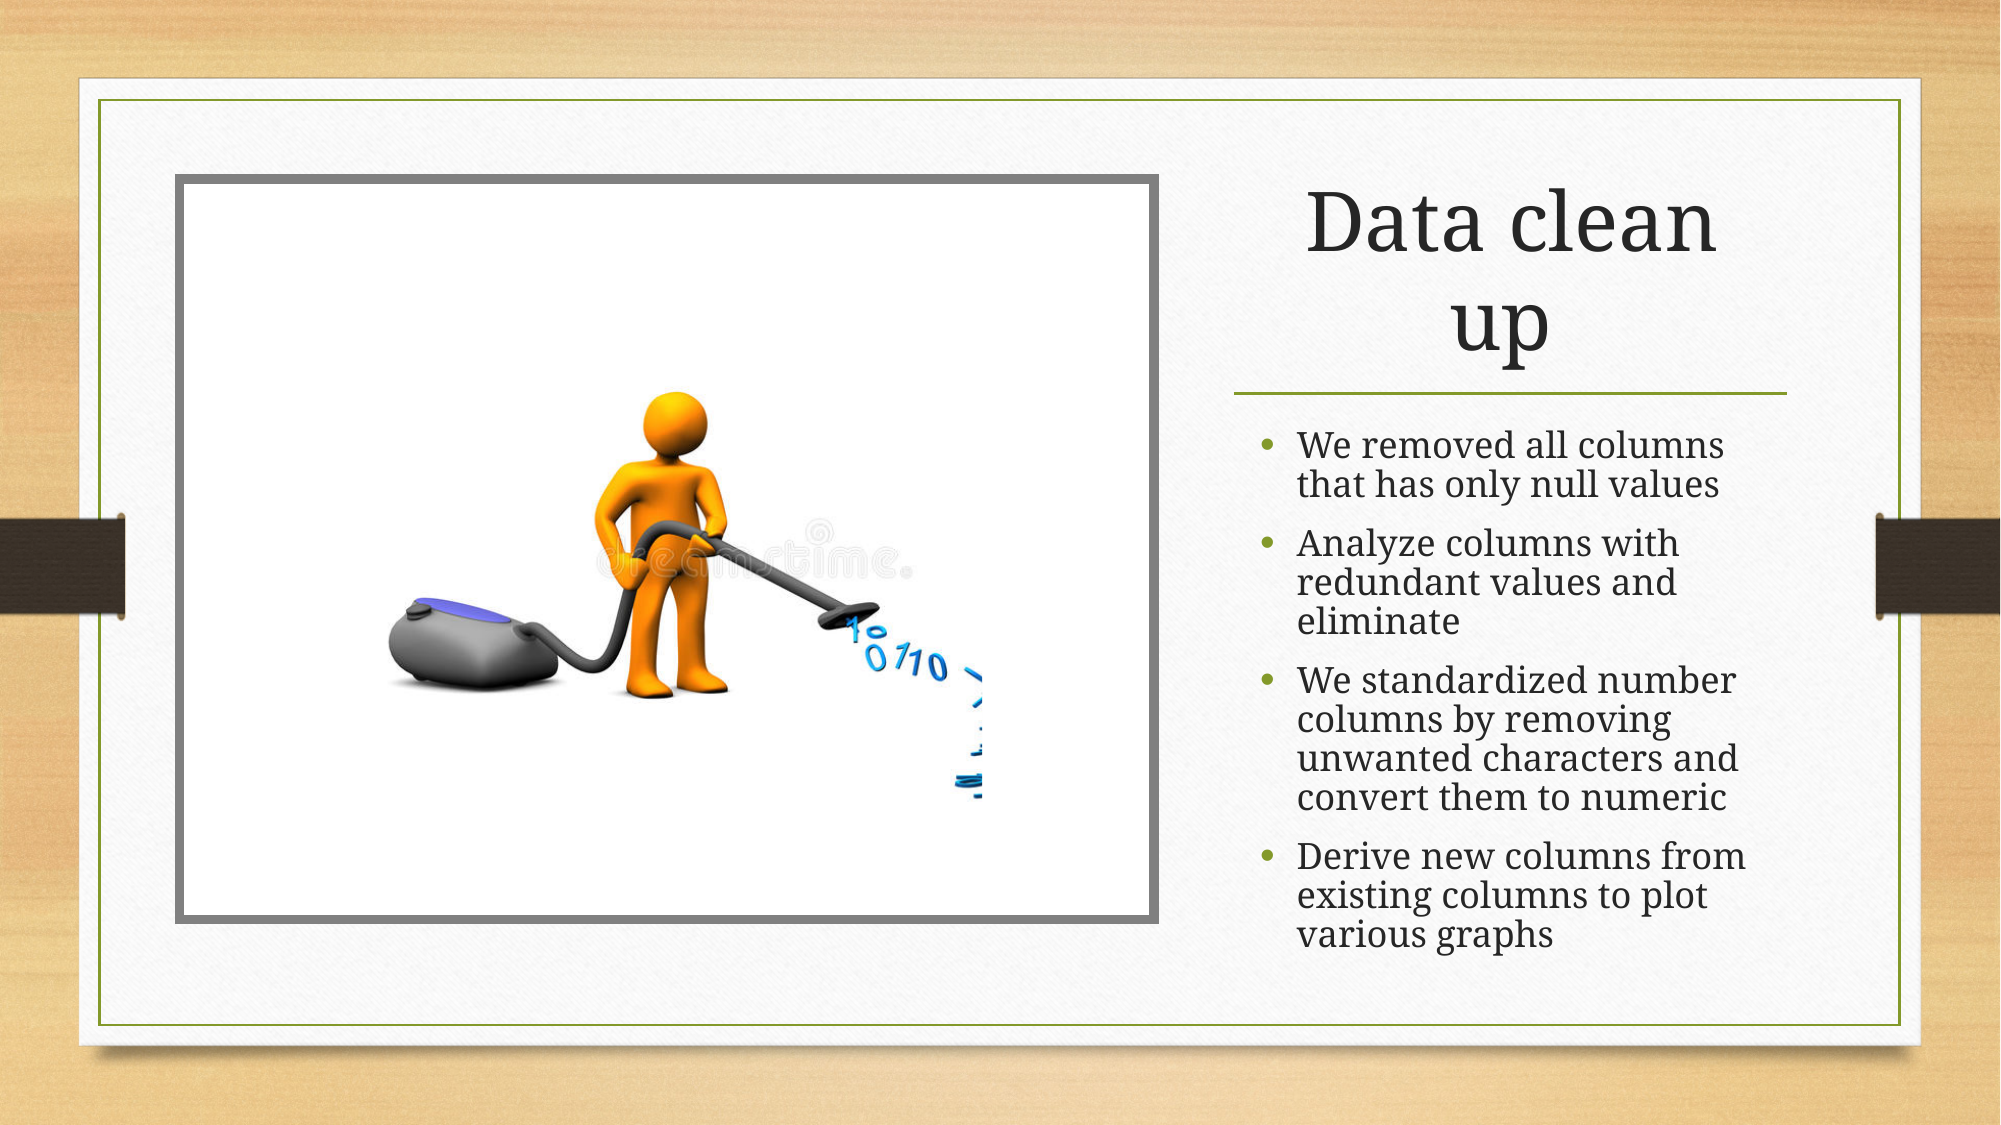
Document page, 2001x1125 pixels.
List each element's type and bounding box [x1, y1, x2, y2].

text_box [0, 0, 2000, 1125]
picture [346, 231, 983, 865]
